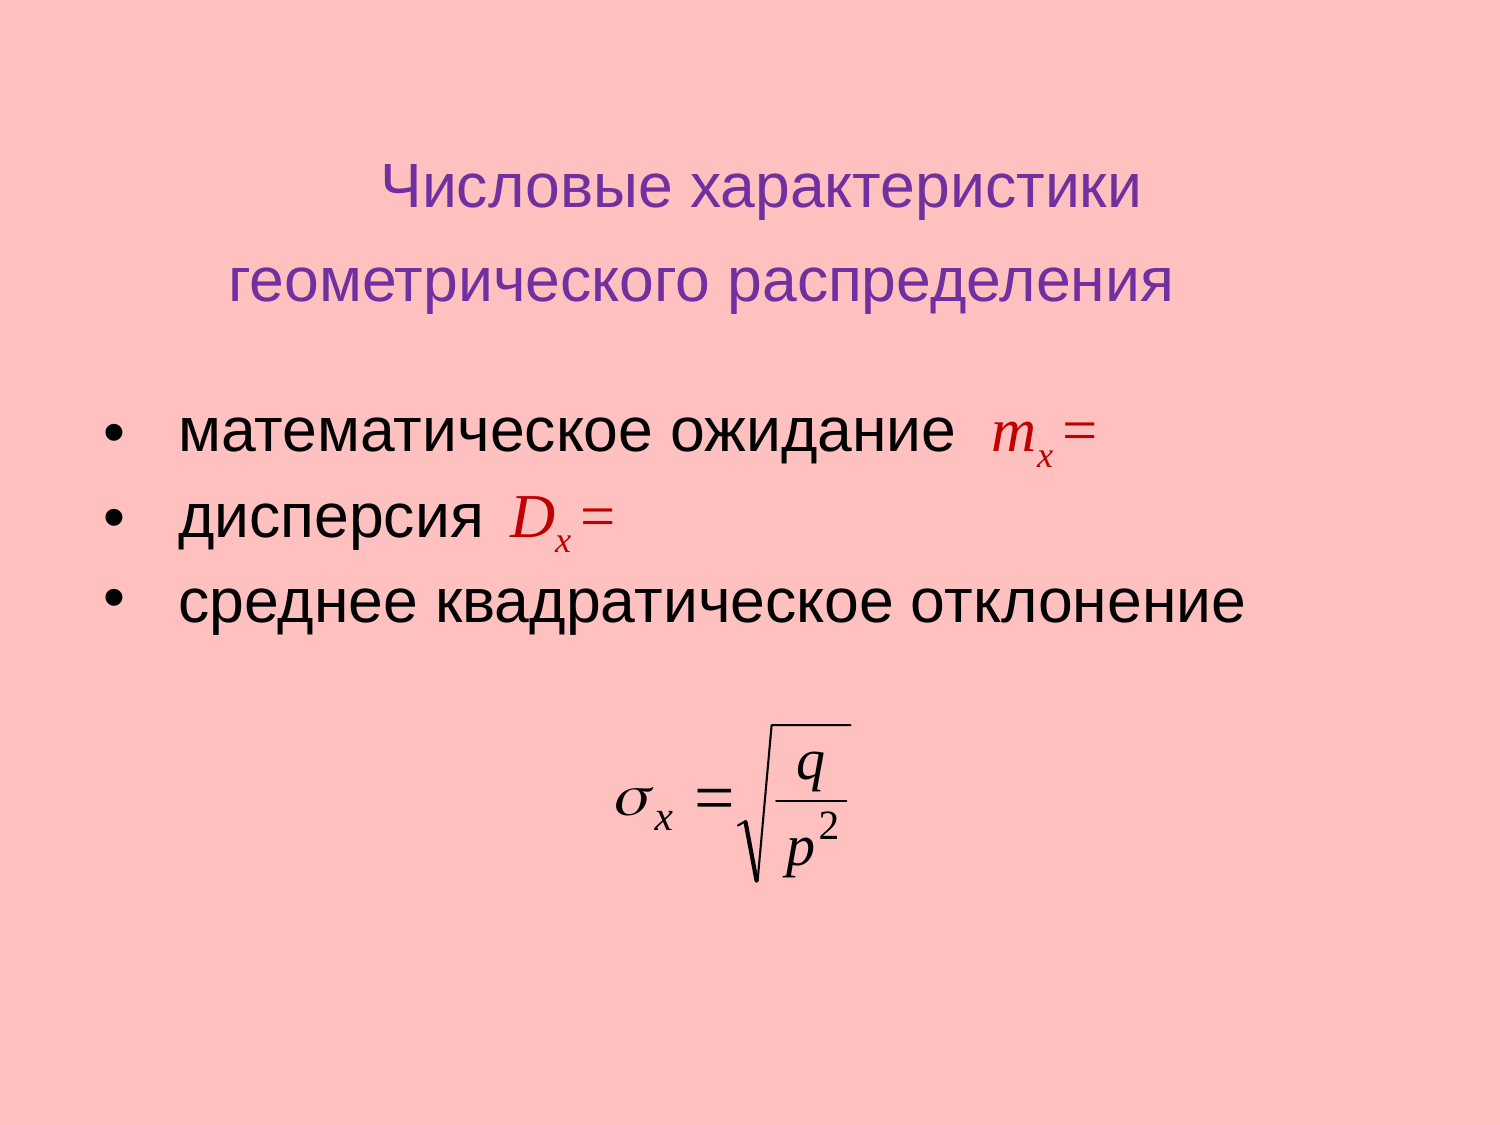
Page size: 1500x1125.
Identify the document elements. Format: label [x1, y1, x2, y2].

text_box [607, 715, 862, 892]
